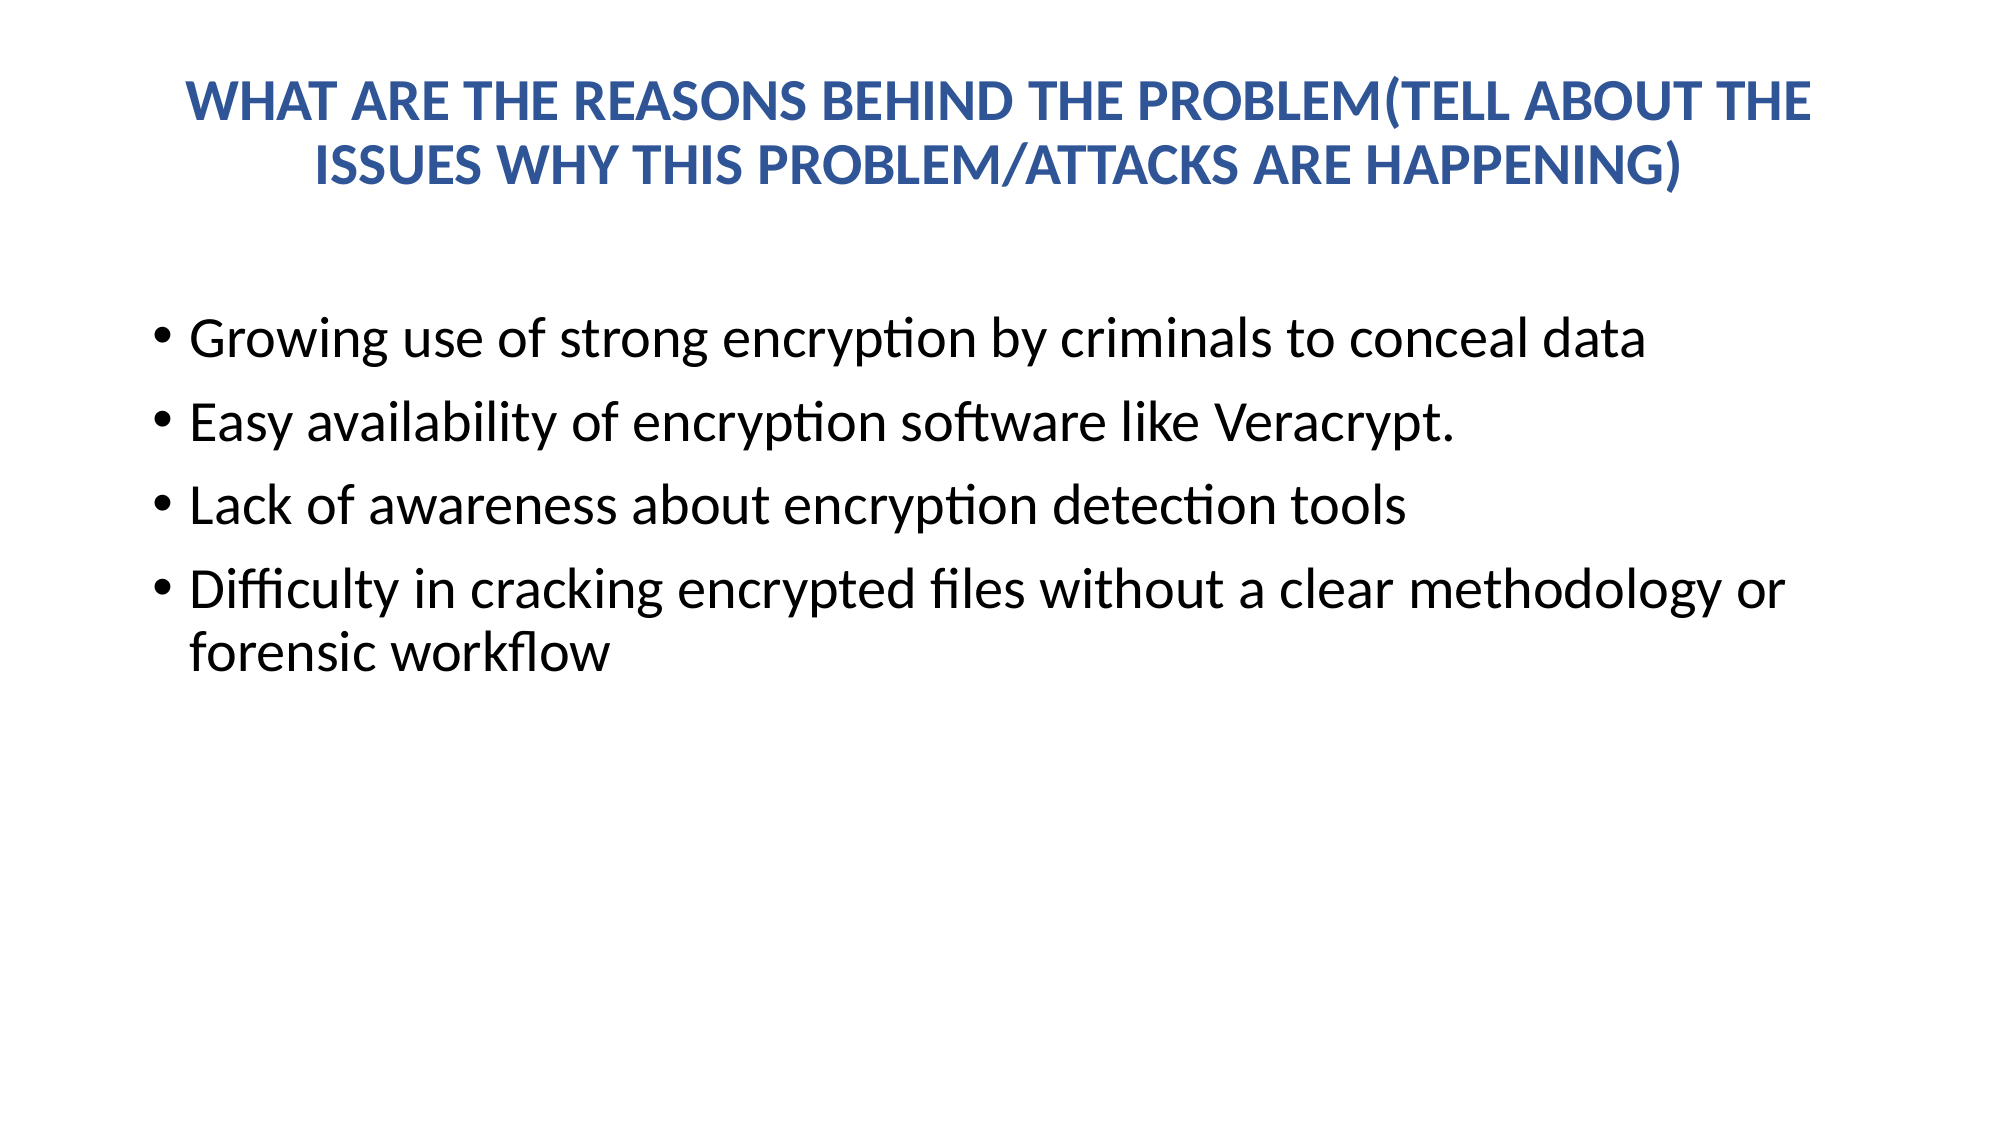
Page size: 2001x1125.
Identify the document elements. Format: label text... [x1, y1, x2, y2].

title WHAT ARE THE REASONS BEHIND THE PROBLEM(TELL ABOUT THE ISSUES WHY THIS PROBLEM/ATTACKS ARE HAPPENING) [137, 59, 1863, 278]
list Growing use of strong encryption by criminals to conceal data Easy availability of encryption software like Veracrypt. Lack of awareness about encryption detection tools Difficulty in cracking encrypted files without a clear methodology or forensic workflow [137, 299, 1863, 1014]
